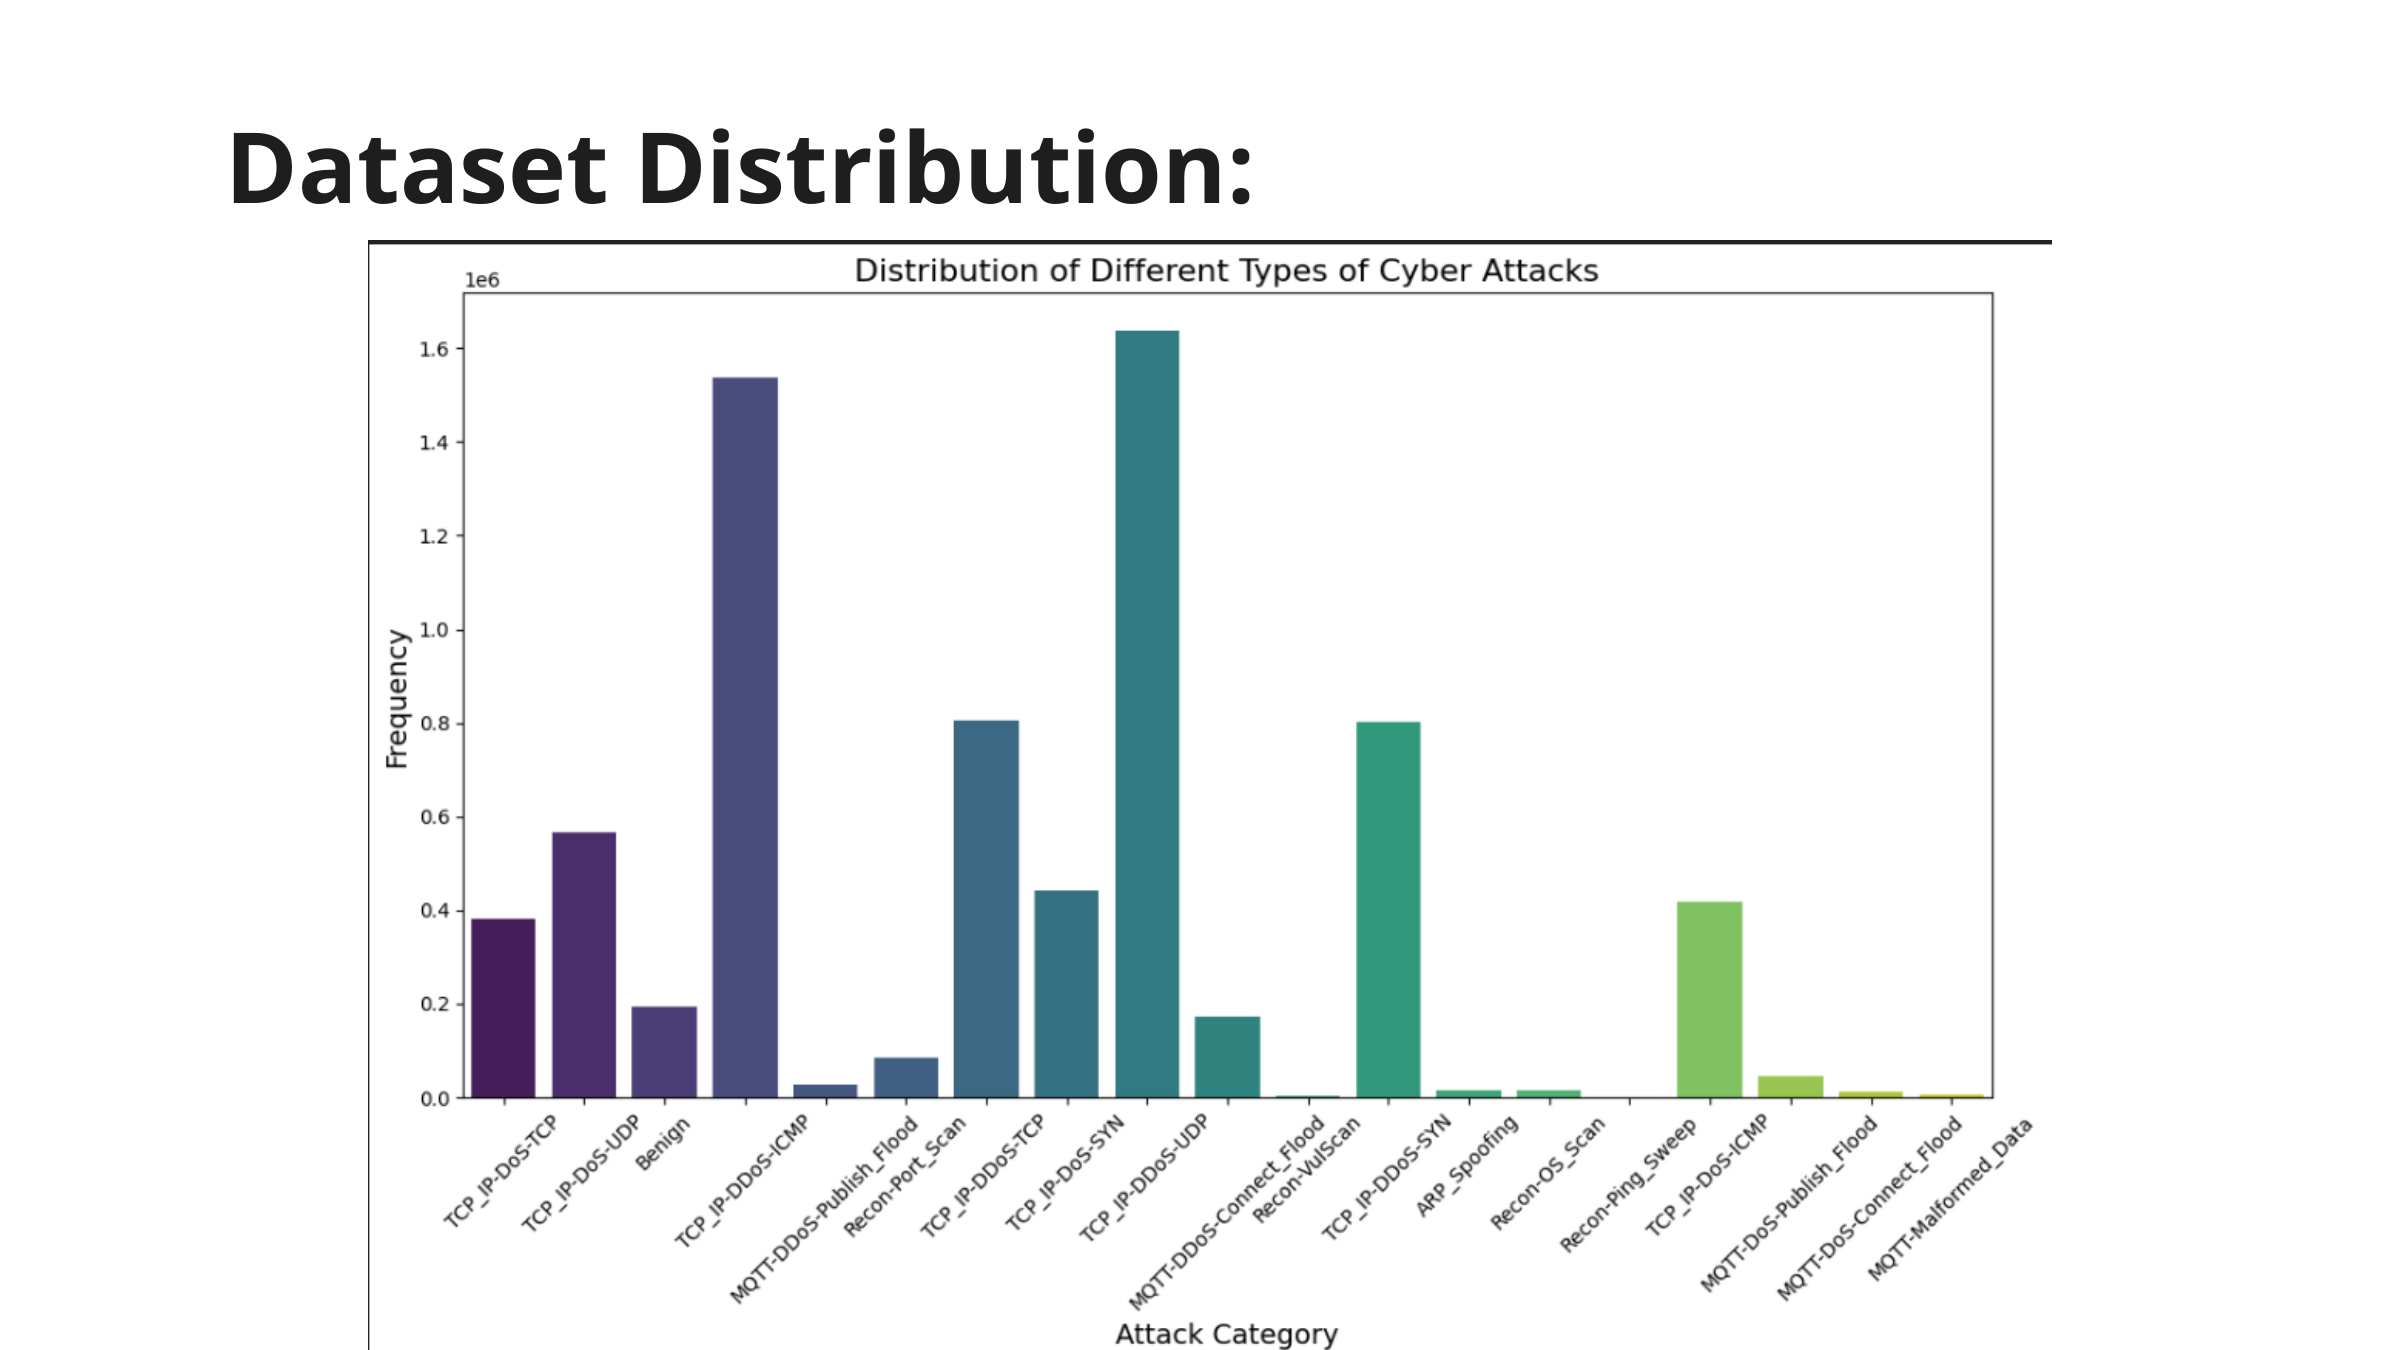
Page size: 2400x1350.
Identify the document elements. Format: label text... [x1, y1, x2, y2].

text_box Dataset Distribution: [210, 90, 1561, 239]
picture [368, 239, 2052, 1350]
